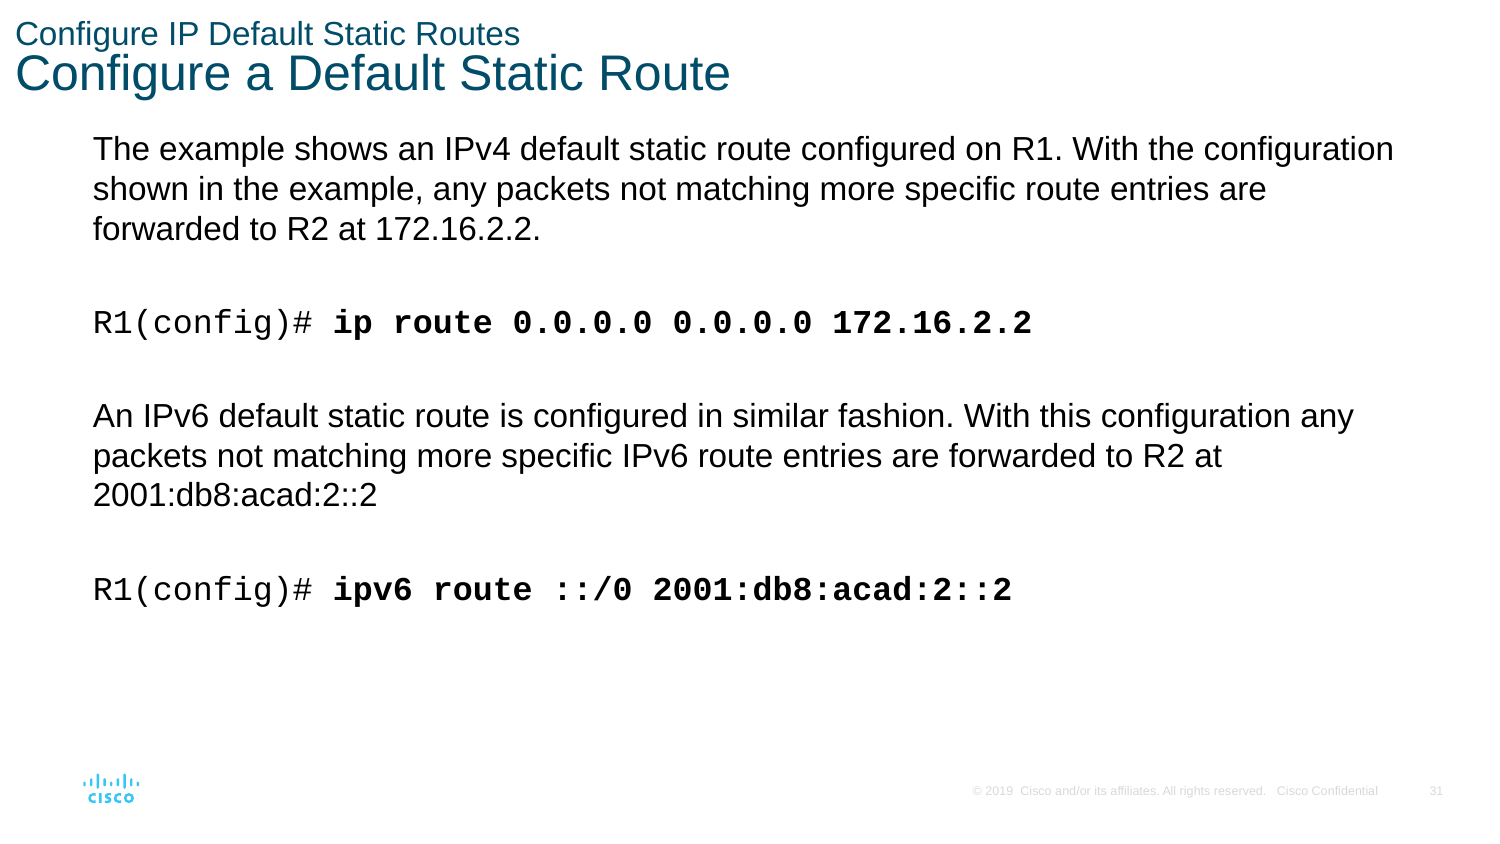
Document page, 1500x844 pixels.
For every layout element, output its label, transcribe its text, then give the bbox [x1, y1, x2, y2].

list The example shows an IPv4 default static route configured on R1. With the configuration shown in the example, any packets not matching more specific route entries are forwarded to R2 at 172.16.2.2. R1(config)# ip route 0.0.0.0 0.0.0.0 172.16.2.2 An IPv6 default static route is configured in similar fashion. With this configuration any packets not matching more specific IPv6 route entries are forwarded to R2 at 2001:db8:acad:2::2 R1(config)# ipv6 route ::/0 2001:db8:acad:2::2 [77, 120, 1437, 726]
title Configure IP Default Static Routes Configure a Default Static Route [0, 0, 1369, 121]
